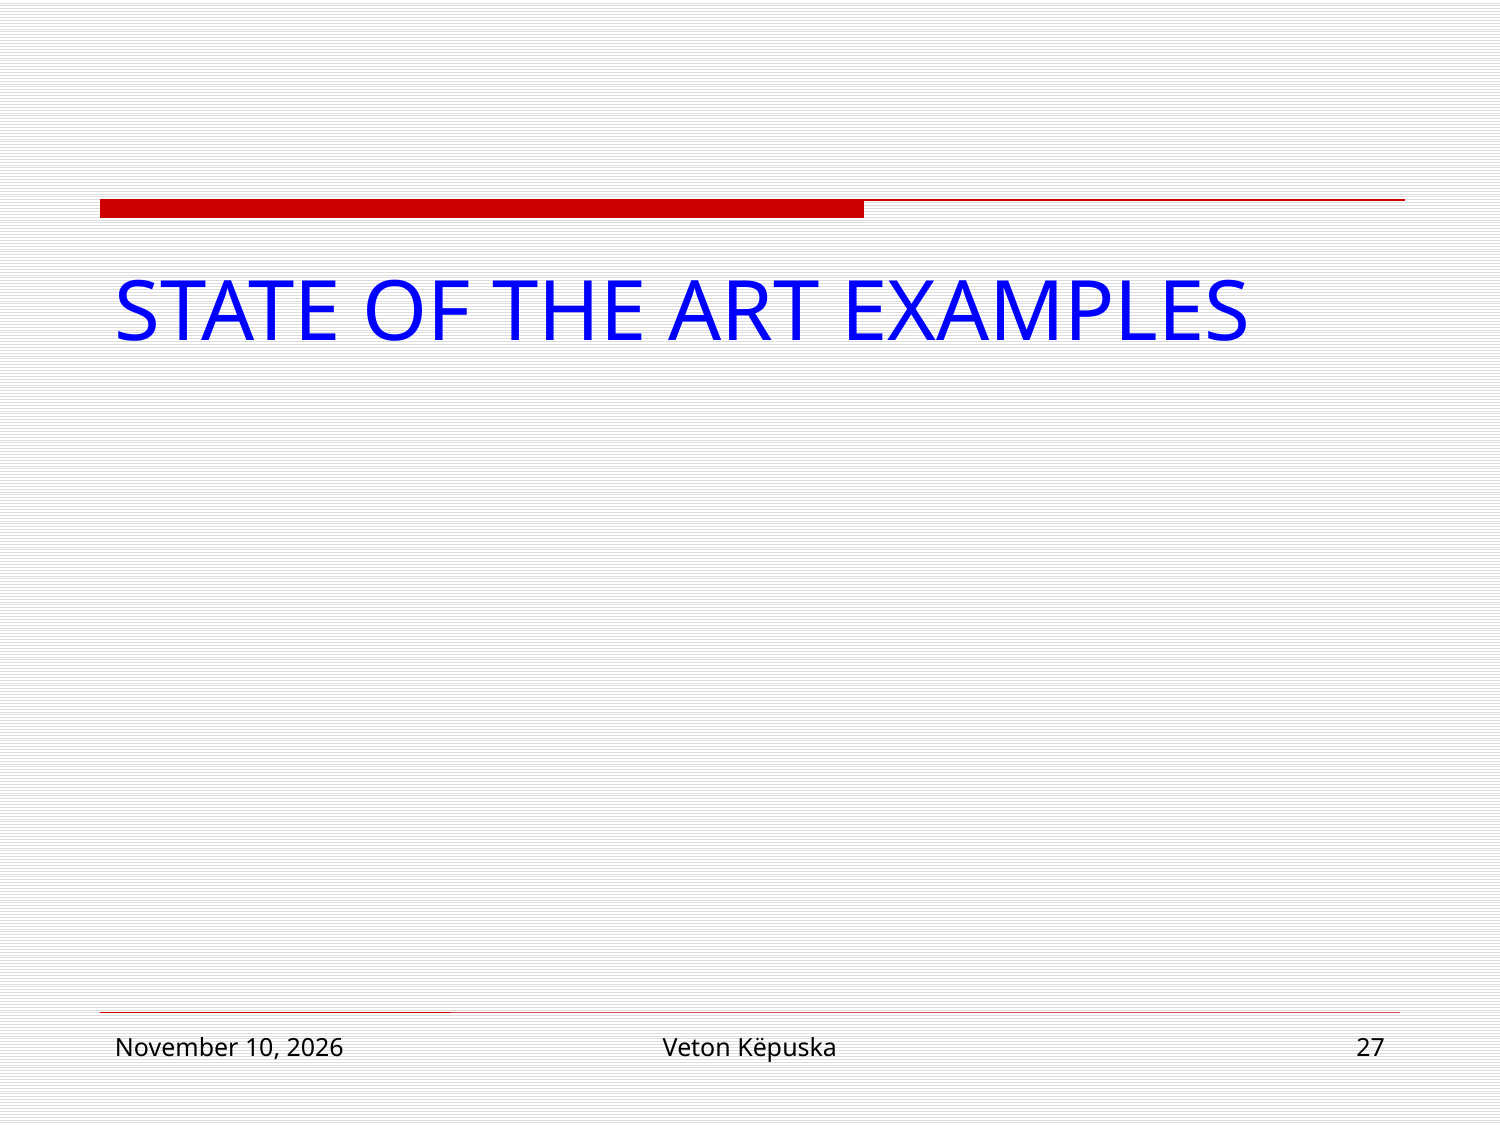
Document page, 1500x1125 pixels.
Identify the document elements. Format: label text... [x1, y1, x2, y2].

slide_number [99, 1024, 426, 1103]
footer Veton Këpuska [512, 1024, 988, 1103]
slide_number 27 [1074, 1024, 1401, 1103]
title State of the art examples [99, 249, 1407, 474]
